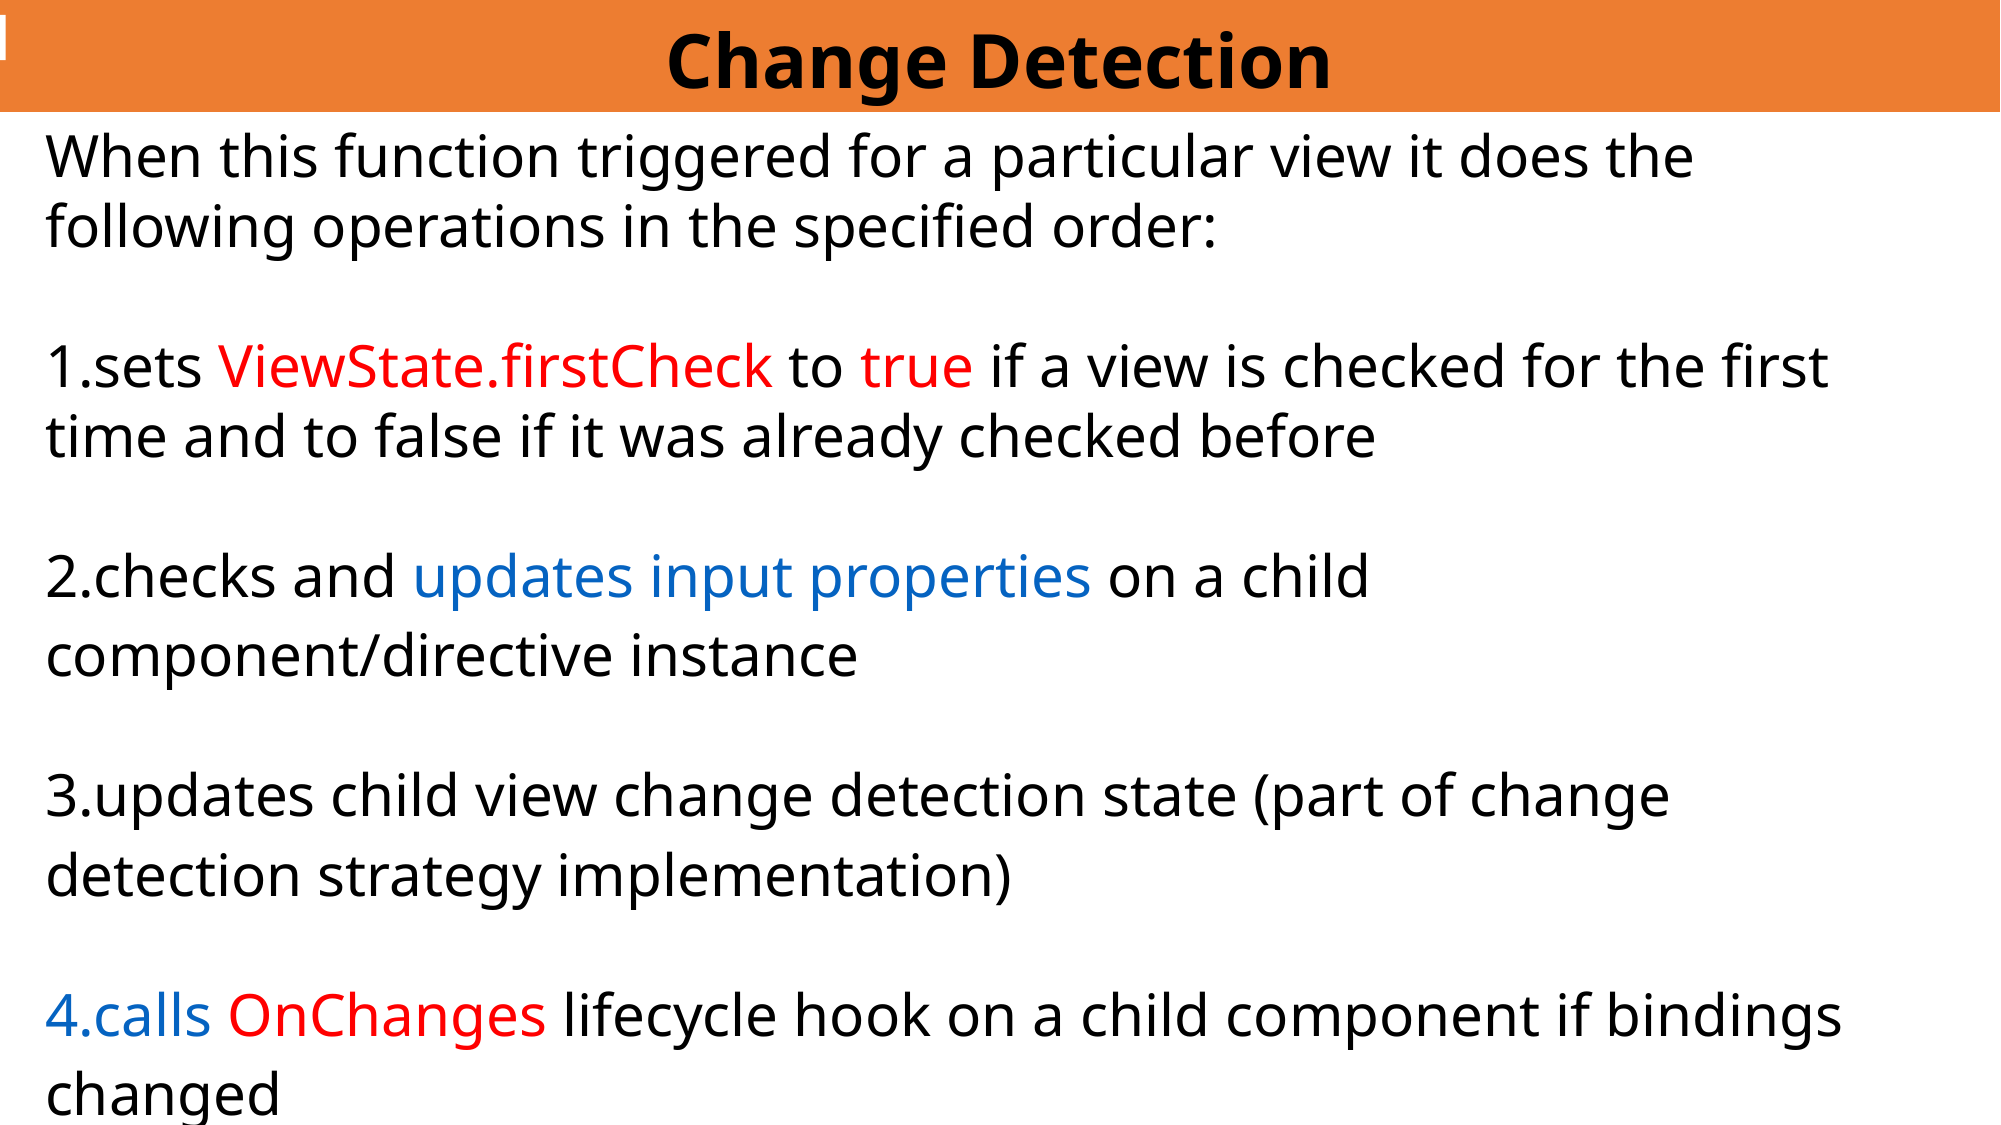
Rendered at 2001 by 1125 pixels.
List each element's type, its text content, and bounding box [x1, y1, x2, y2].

text_box [0, 14, 6, 61]
title Change Detection [0, 0, 2000, 112]
text_box When this function triggered for a particular view it does the following operations in the specified order: sets ViewState.firstCheck to true if a view is checked for the first time and to false if it was already checked before checks and updates input properties on a child component/directive instance updates child view change detection state (part of change detection strategy implementation) 4.calls OnChanges lifecycle hook on a child component if bindings changed [30, 111, 1920, 1125]
